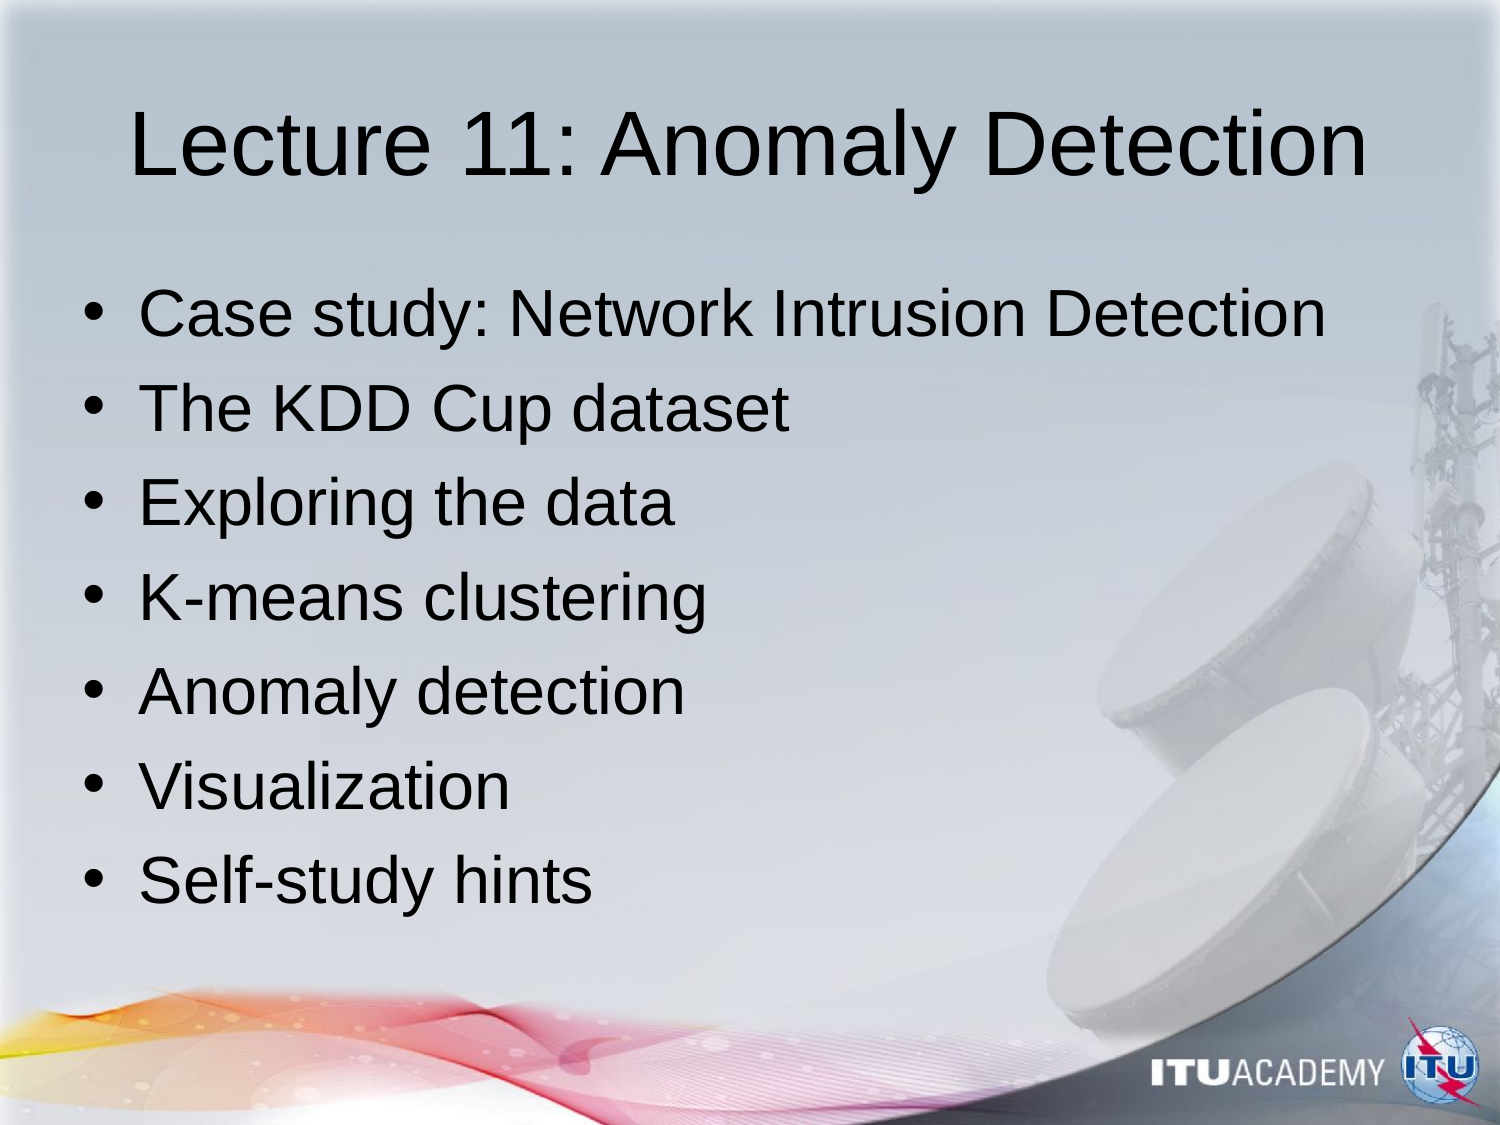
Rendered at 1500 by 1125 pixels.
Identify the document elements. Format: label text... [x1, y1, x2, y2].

title Lecture 11: Anomaly Detection [74, 44, 1426, 234]
picture [0, 0, 1500, 1125]
list Case study: Network Intrusion Detection The KDD Cup dataset Exploring the data K-means clustering Anomaly detection Visualization Self-study hints [74, 261, 1426, 1006]
